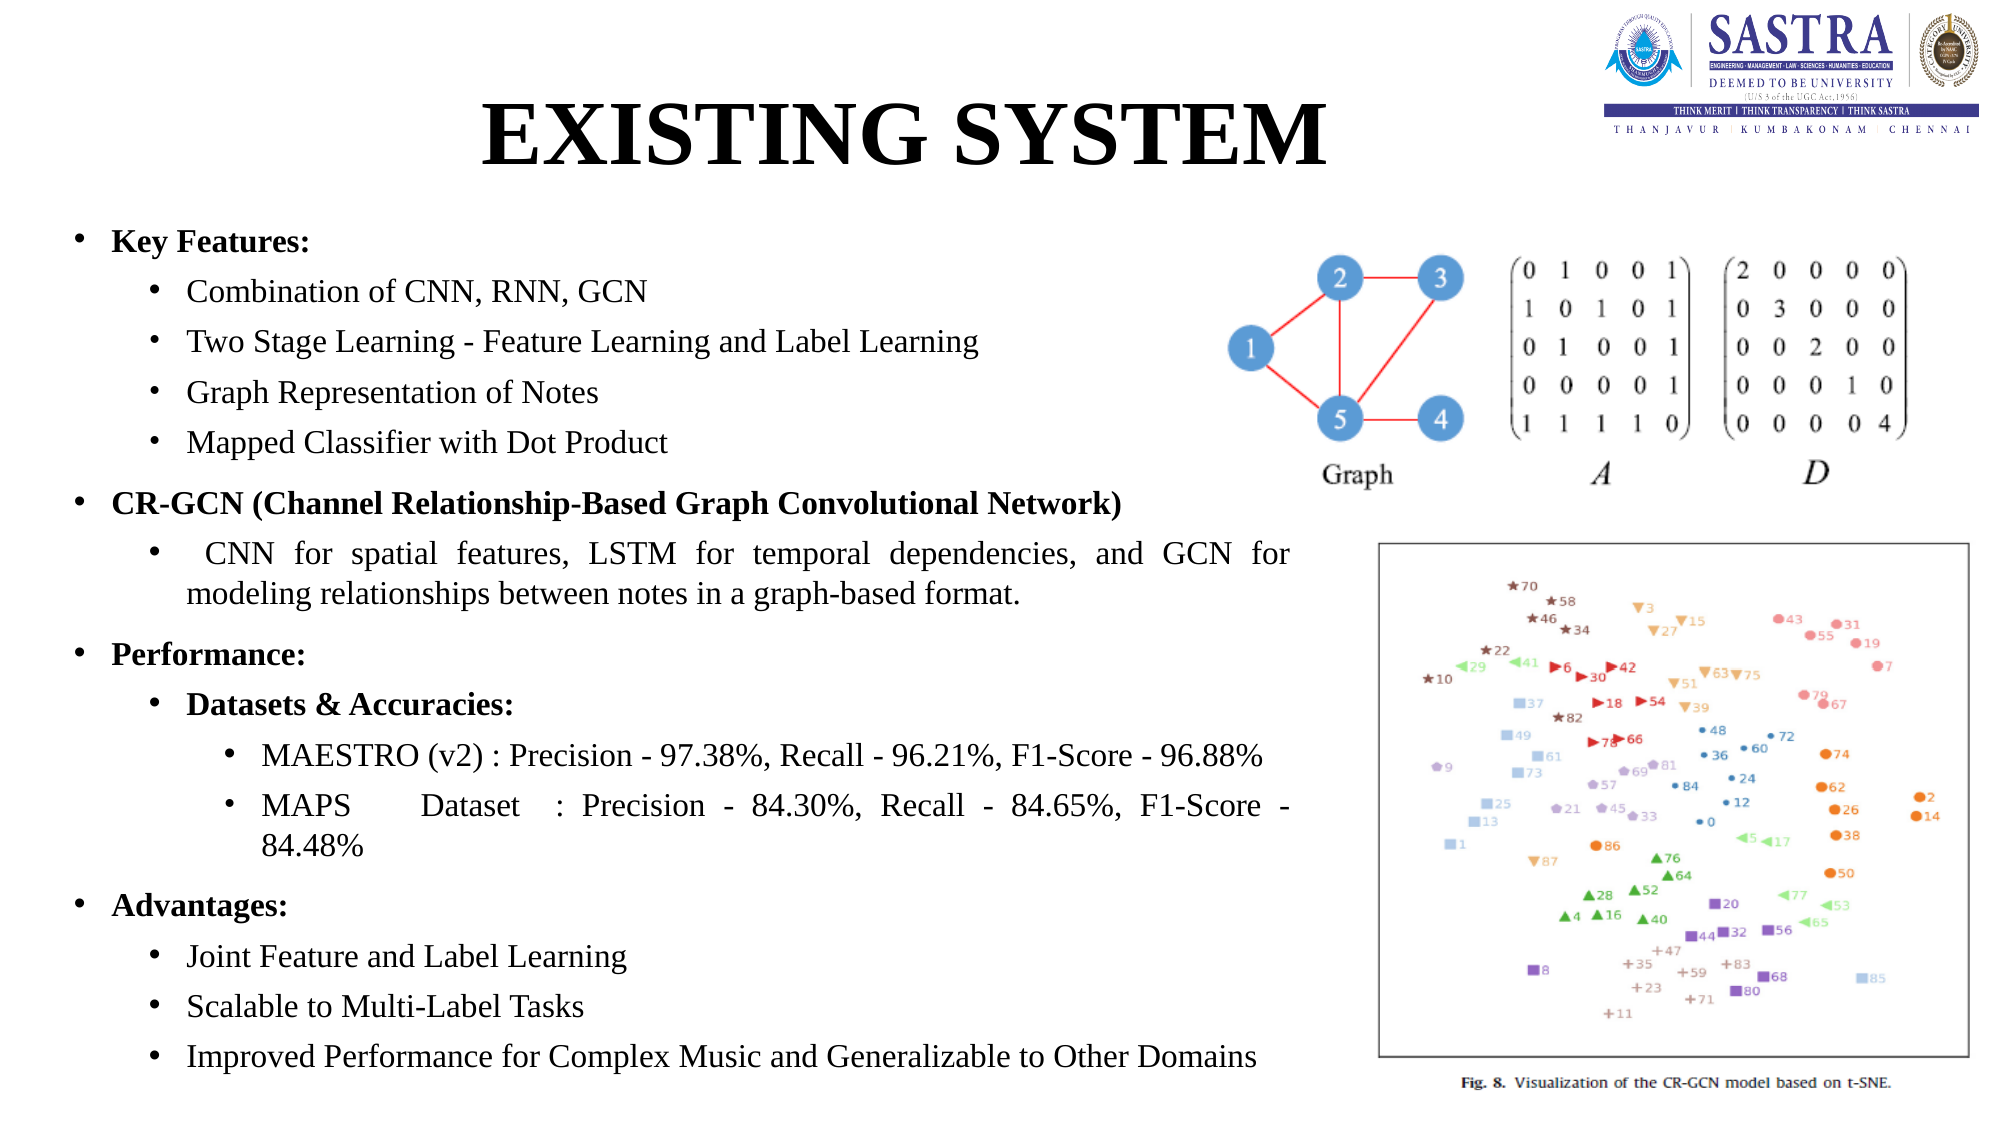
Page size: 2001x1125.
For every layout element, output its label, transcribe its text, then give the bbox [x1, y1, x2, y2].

text_box Key Features: Combination of CNN, RNN, GCN Two Stage Learning - Feature Learning and Label Learning Graph Representation of Notes Mapped Classifier with Dot Product CR-GCN (Channel Relationship-Based Graph Convolutional Network) CNN for spatial features, LSTM for temporal dependencies, and GCN for modeling relationships between notes in a graph-based format. Performance: Datasets & Accuracies: MAESTRO (v2) : Precision - 97.38%, Recall - 96.21%, F1-Score - 96.88% MAPS Dataset : Precision - 84.30%, Recall - 84.65%, F1-Score - 84.48% Advantages: Joint Feature and Label Learning Scalable to Multi-Label Tasks Improved Performance for Complex Music and Generalizable to Other Domains [71, 206, 1292, 1075]
title EXISTING SYSTEM [365, 0, 1405, 215]
picture [1604, 13, 1980, 135]
picture [1359, 526, 1980, 1097]
picture [1180, 216, 1936, 510]
